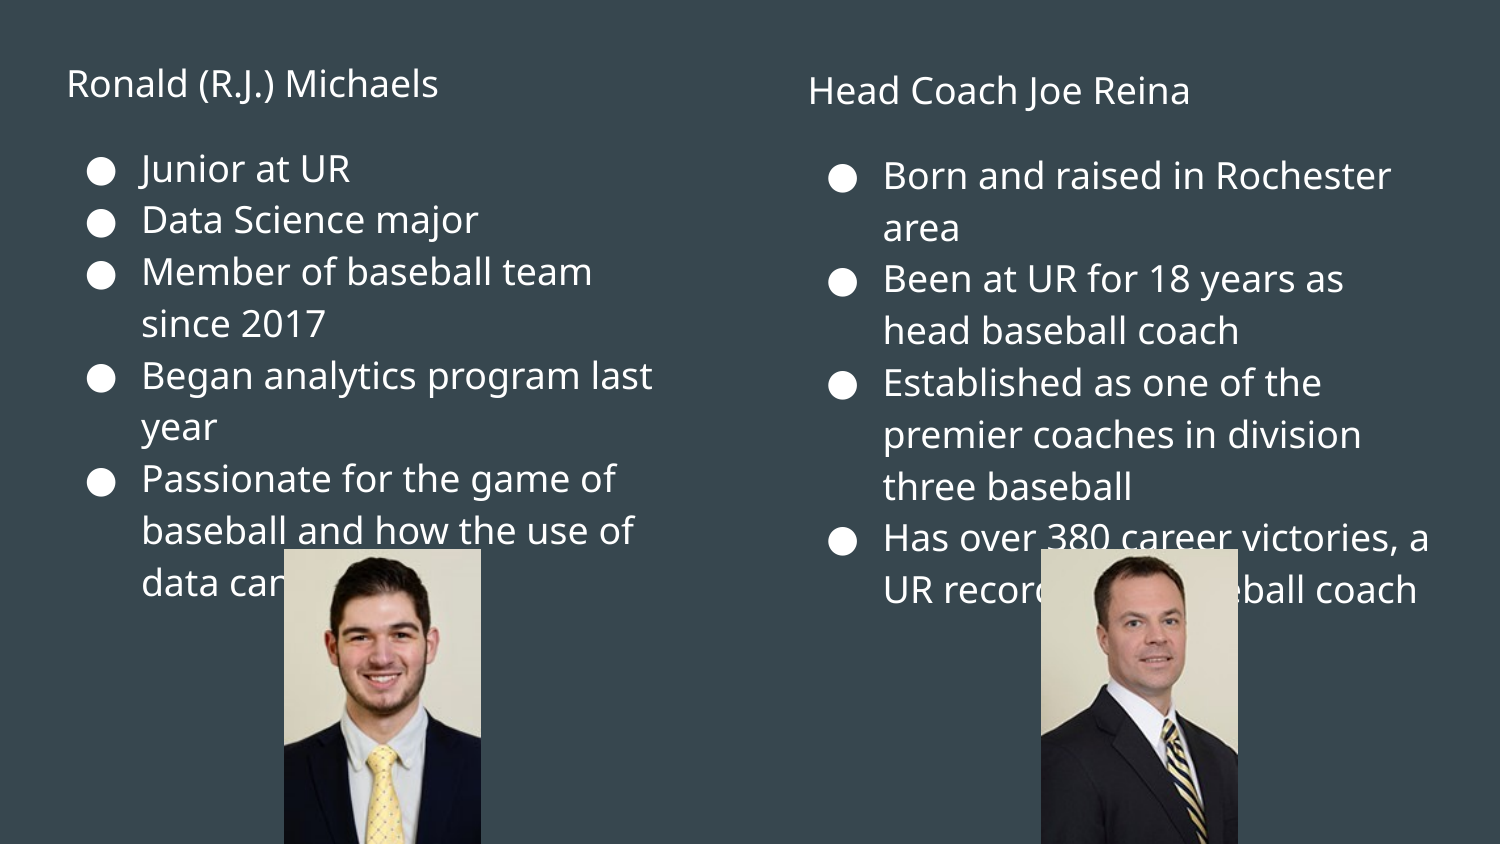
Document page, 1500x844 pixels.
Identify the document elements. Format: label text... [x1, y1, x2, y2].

list Head Coach Joe Reina Born and raised in Rochester area Been at UR for 18 years as head baseball coach Established as one of the premier coaches in division three baseball Has over 380 career victories, a UR record for a baseball coach [792, 45, 1449, 750]
picture [1041, 549, 1239, 844]
list Ronald (R.J.) Michaels Junior at UR Data Science major Member of baseball team since 2017 Began analytics program last year Passionate for the game of baseball and how the use of data can improve it [51, 37, 708, 750]
picture [284, 548, 482, 844]
